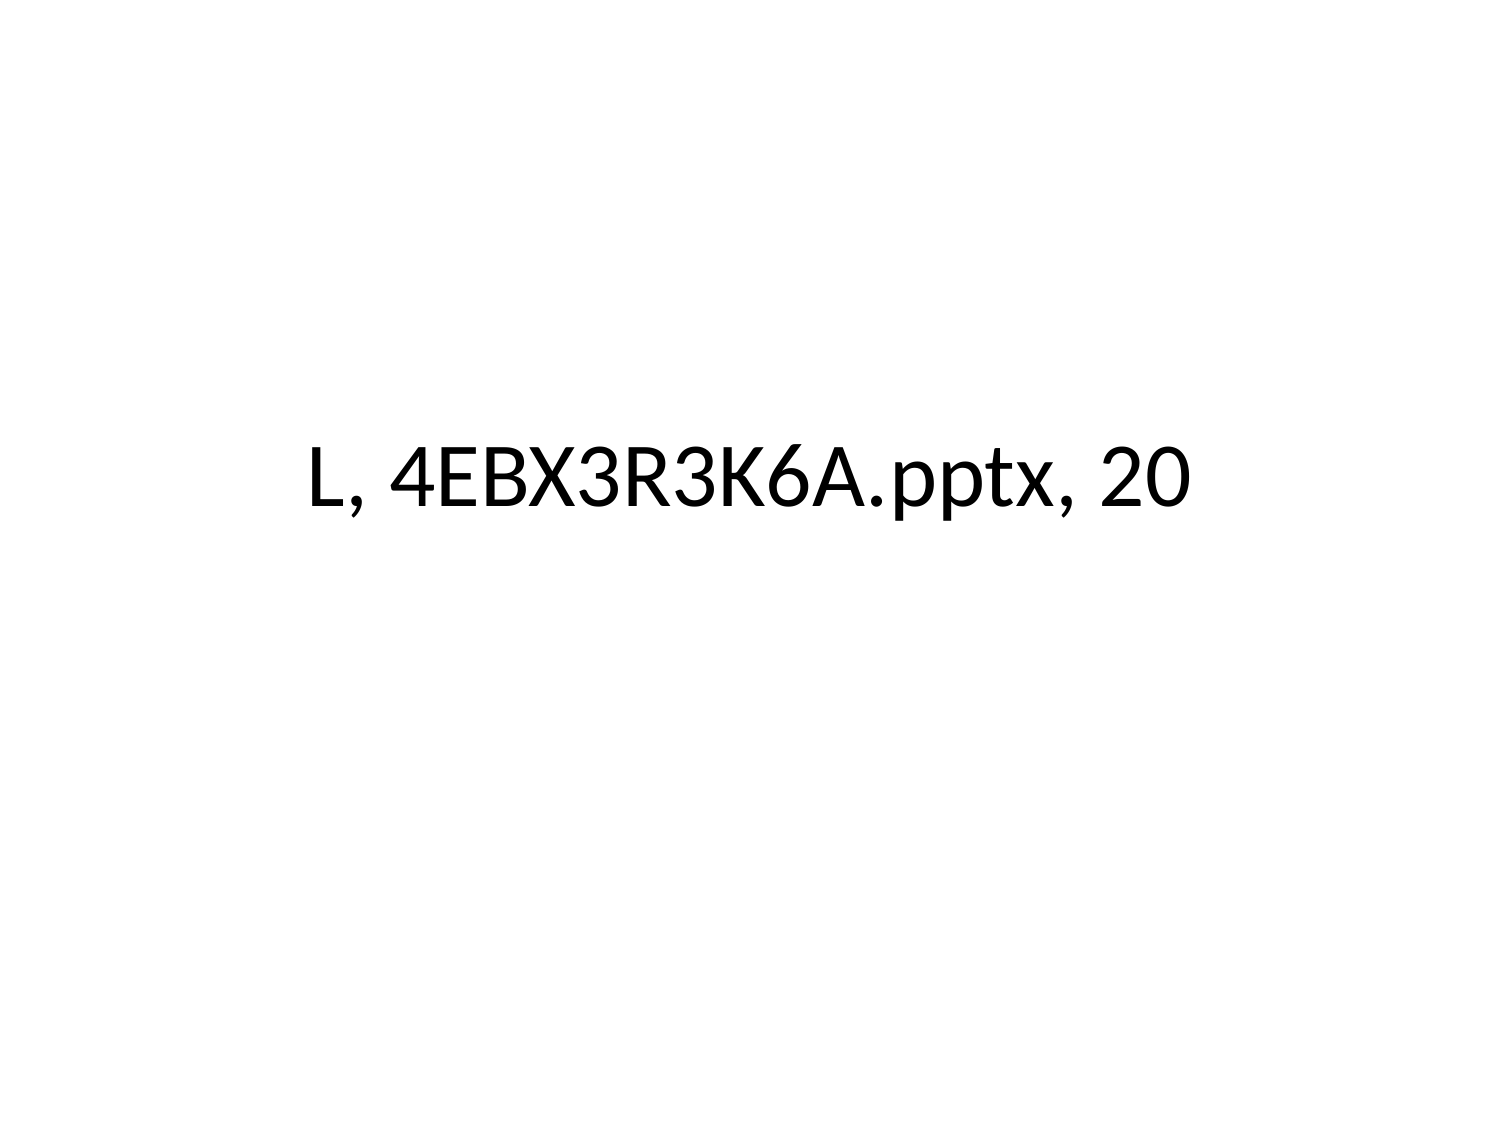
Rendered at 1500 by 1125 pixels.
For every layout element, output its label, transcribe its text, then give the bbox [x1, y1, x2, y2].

title L, 4EBX3R3K6A.pptx, 20 [112, 349, 1388, 591]
